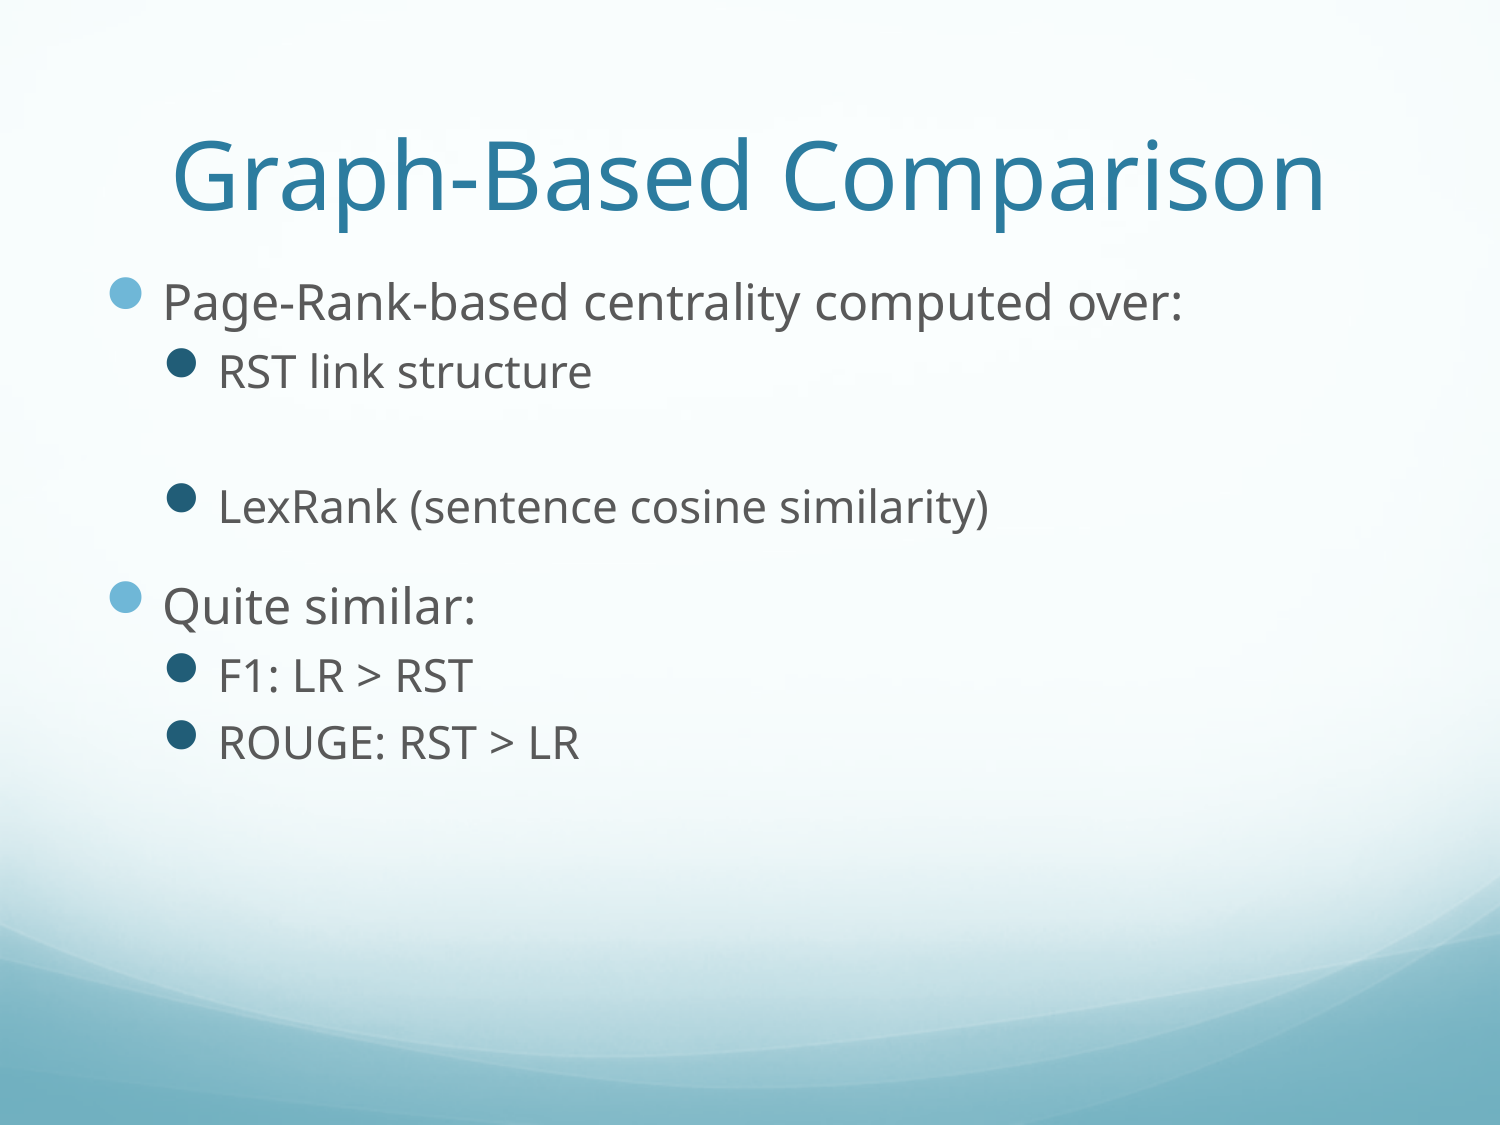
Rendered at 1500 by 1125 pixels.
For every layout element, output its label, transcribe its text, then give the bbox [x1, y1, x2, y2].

list Page-Rank-based centrality computed over: RST link structure LexRank (sentence cosine similarity) Quite similar: F1: LR > RST ROUGE: RST > LR [90, 262, 1410, 975]
title Graph-Based Comparison [90, 17, 1410, 237]
